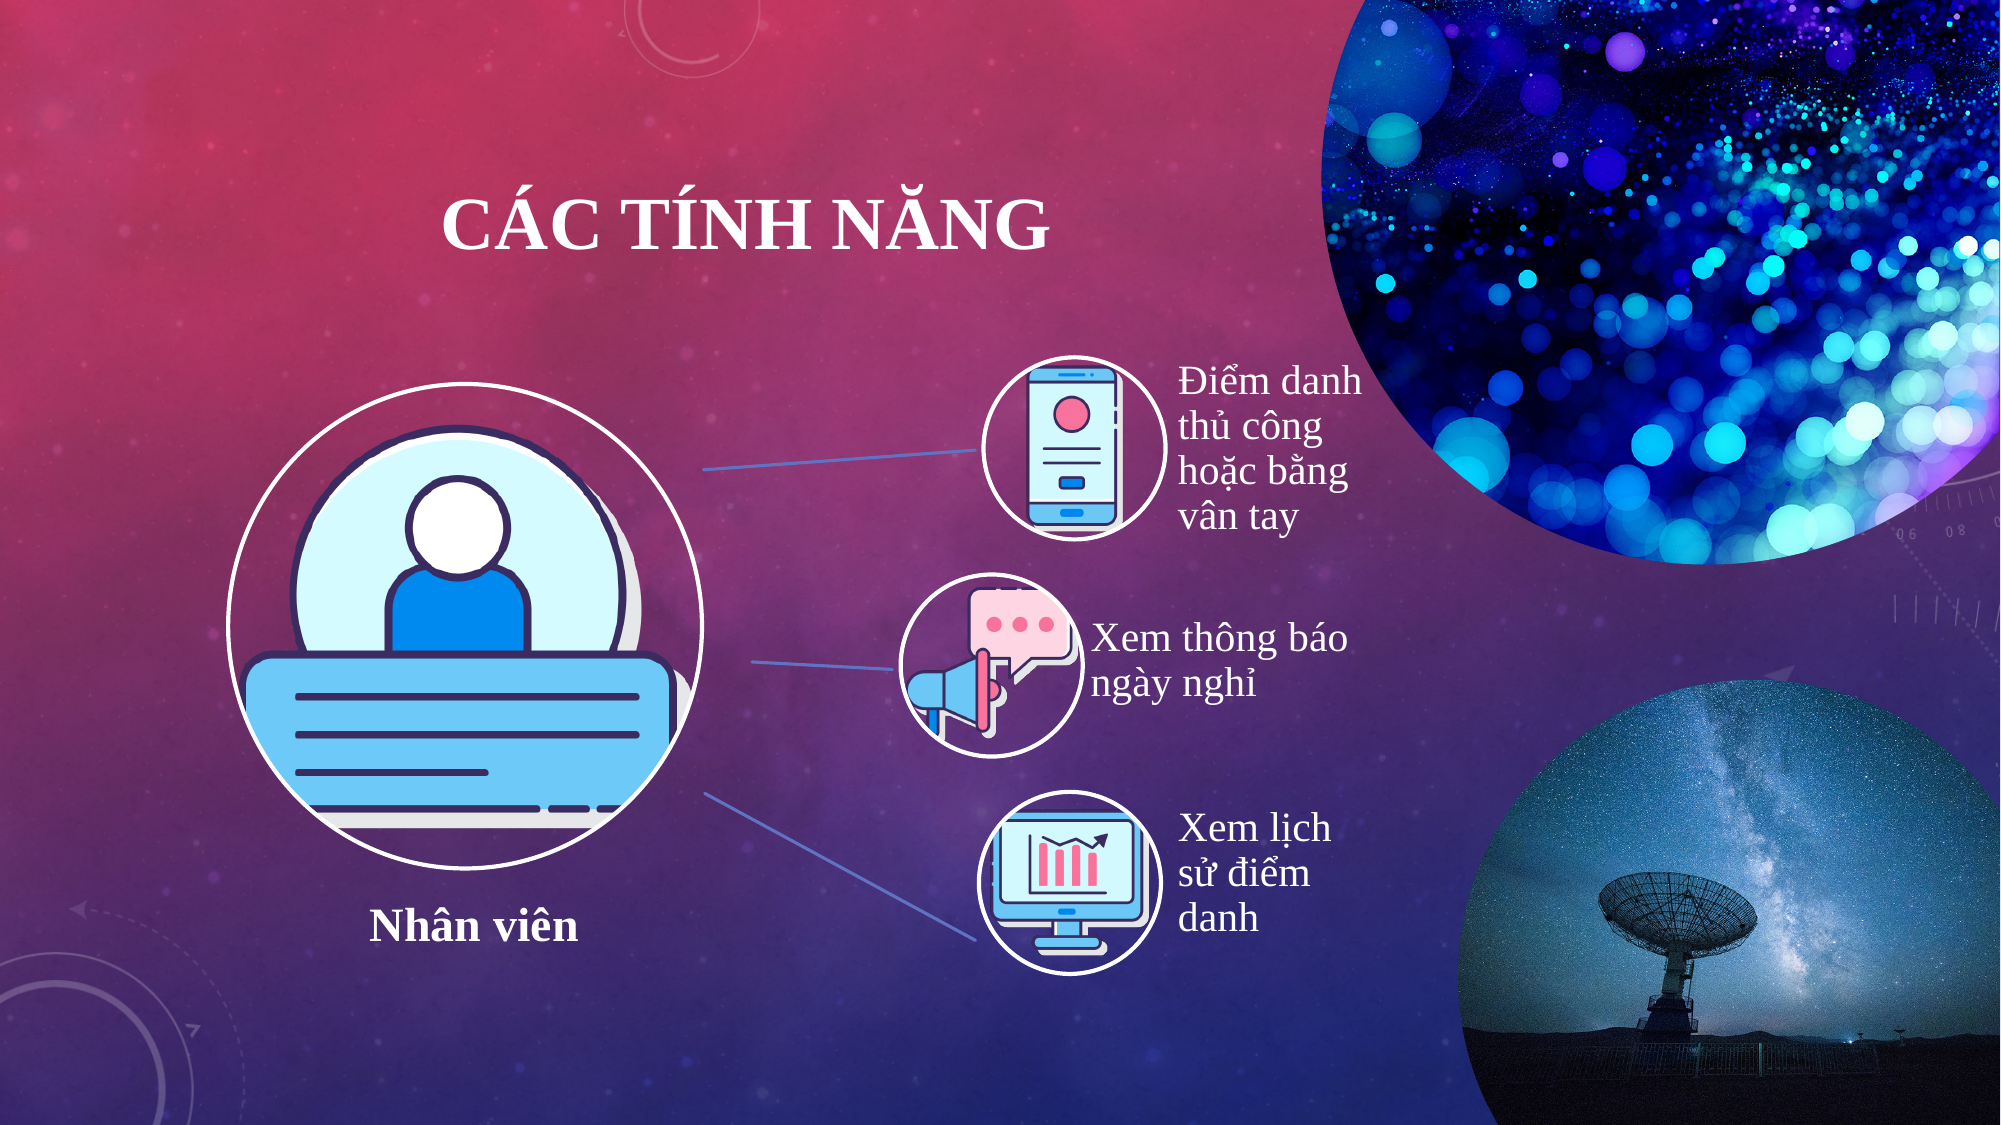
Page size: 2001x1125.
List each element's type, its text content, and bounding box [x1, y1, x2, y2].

title Các tính năng [195, 99, 1298, 339]
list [194, 347, 1409, 975]
picture [0, 0, 2001, 1125]
